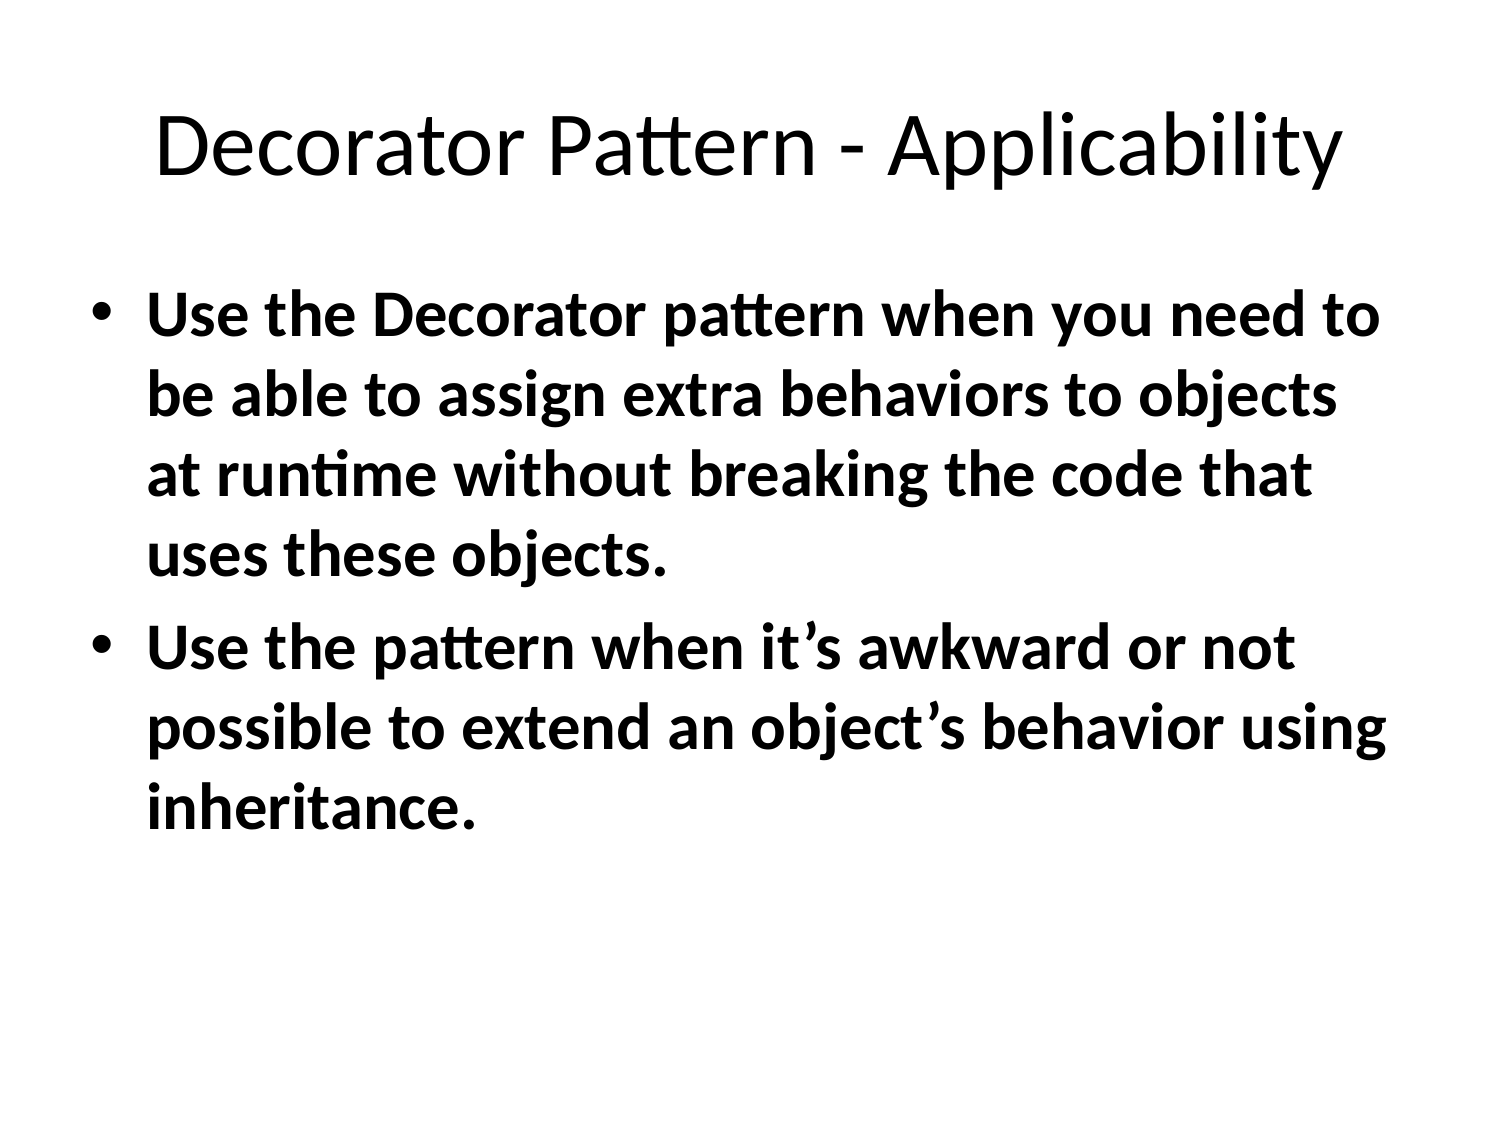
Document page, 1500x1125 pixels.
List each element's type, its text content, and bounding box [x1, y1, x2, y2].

title Decorator Pattern - Applicability [75, 45, 1425, 233]
list Use the Decorator pattern when you need to be able to assign extra behaviors to objects at runtime without breaking the code that uses these objects. Use the pattern when it’s awkward or not possible to extend an object’s behavior using inheritance. [75, 262, 1425, 1005]
